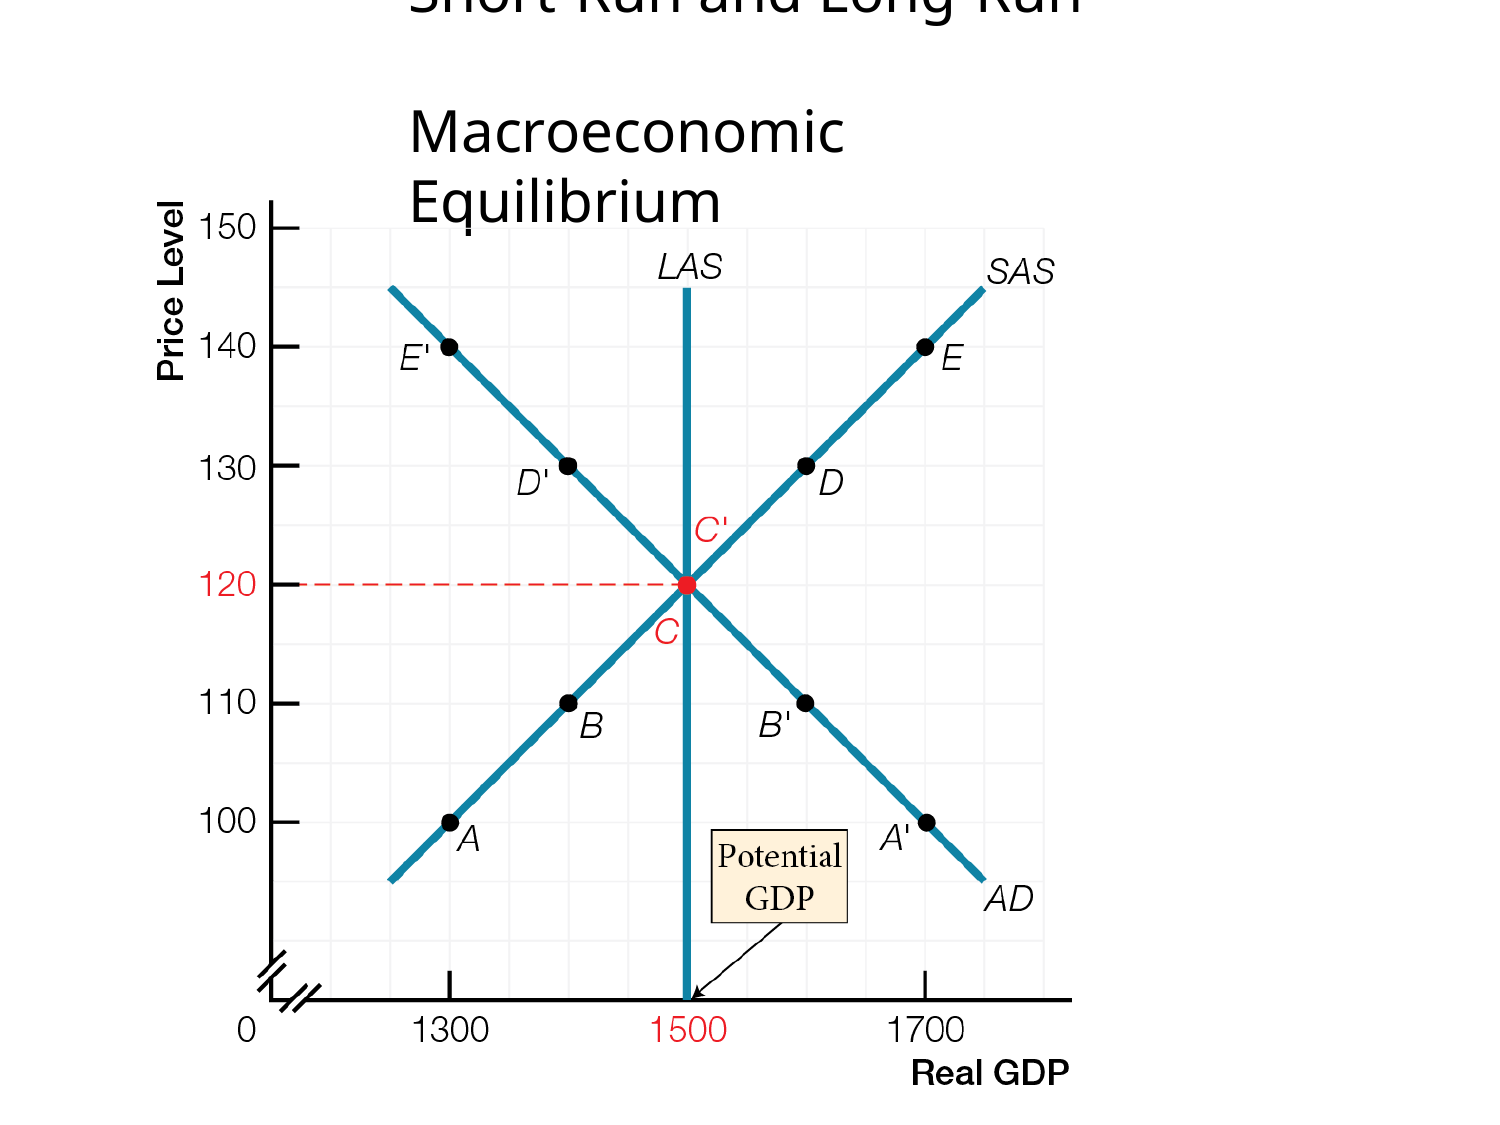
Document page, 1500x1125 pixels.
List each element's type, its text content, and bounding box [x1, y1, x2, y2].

title Short-Run and Long-Run Macroeconomic Equilibrium [393, 0, 1107, 188]
picture [153, 189, 1079, 1092]
